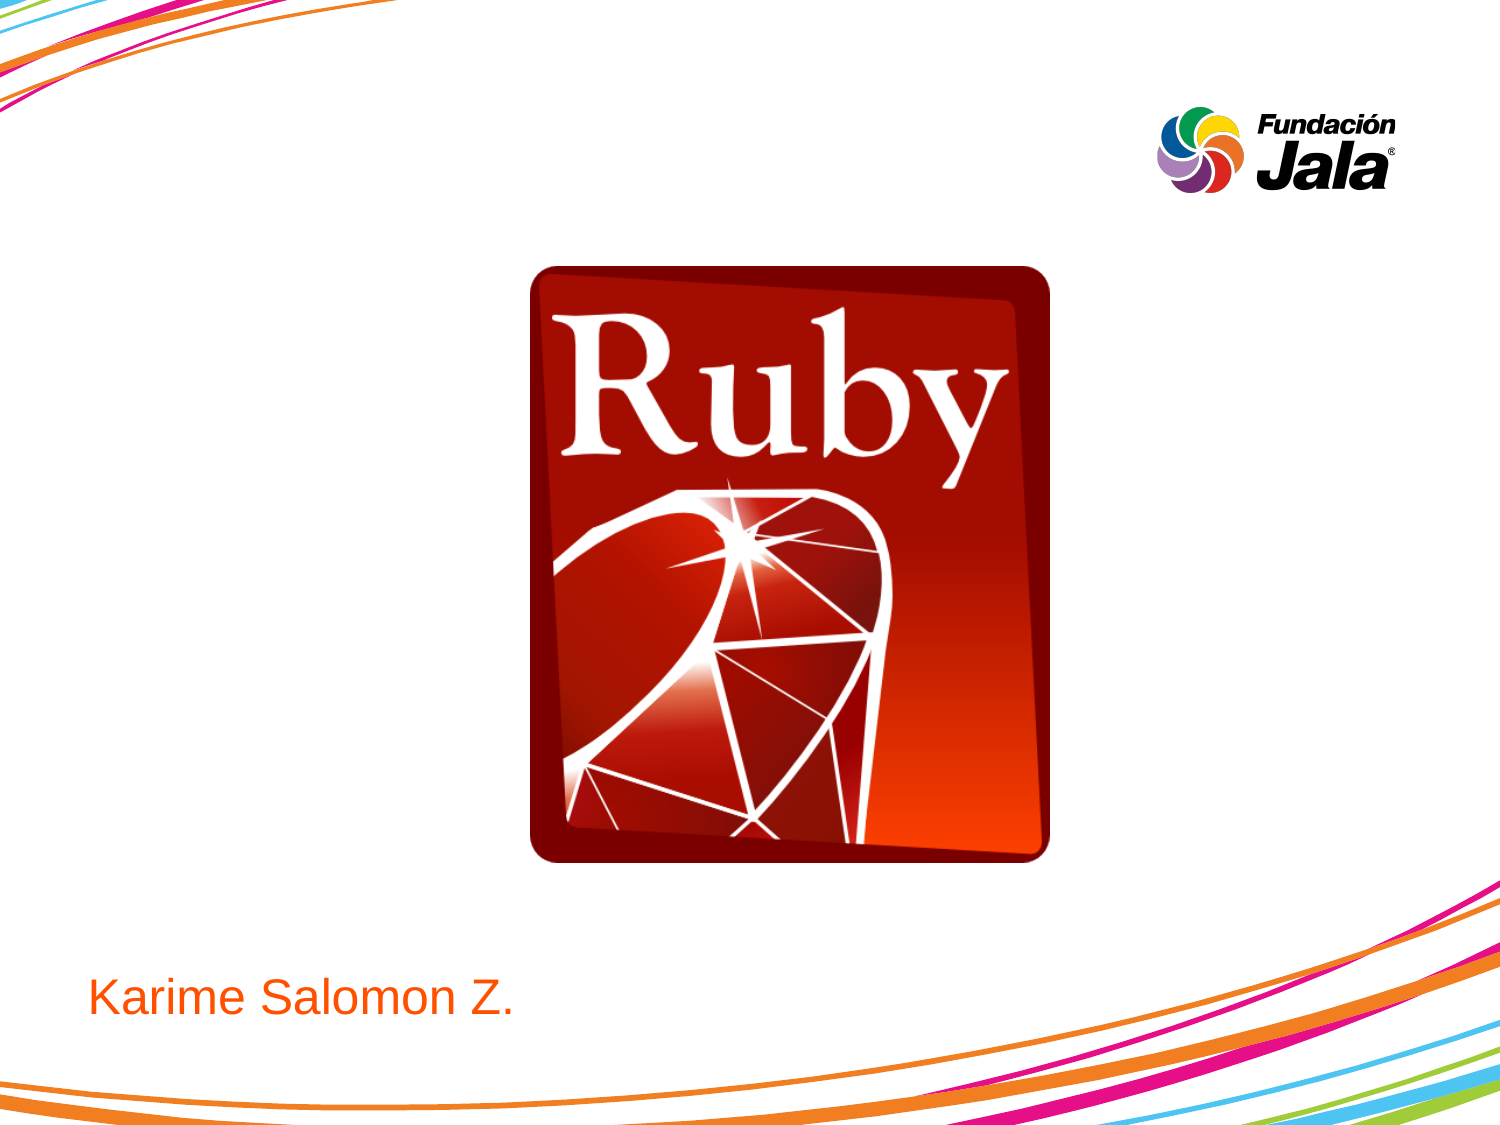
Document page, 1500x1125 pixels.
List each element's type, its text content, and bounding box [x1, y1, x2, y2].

picture [529, 265, 1051, 863]
title Karime Salomon Z. [72, 917, 1133, 1032]
